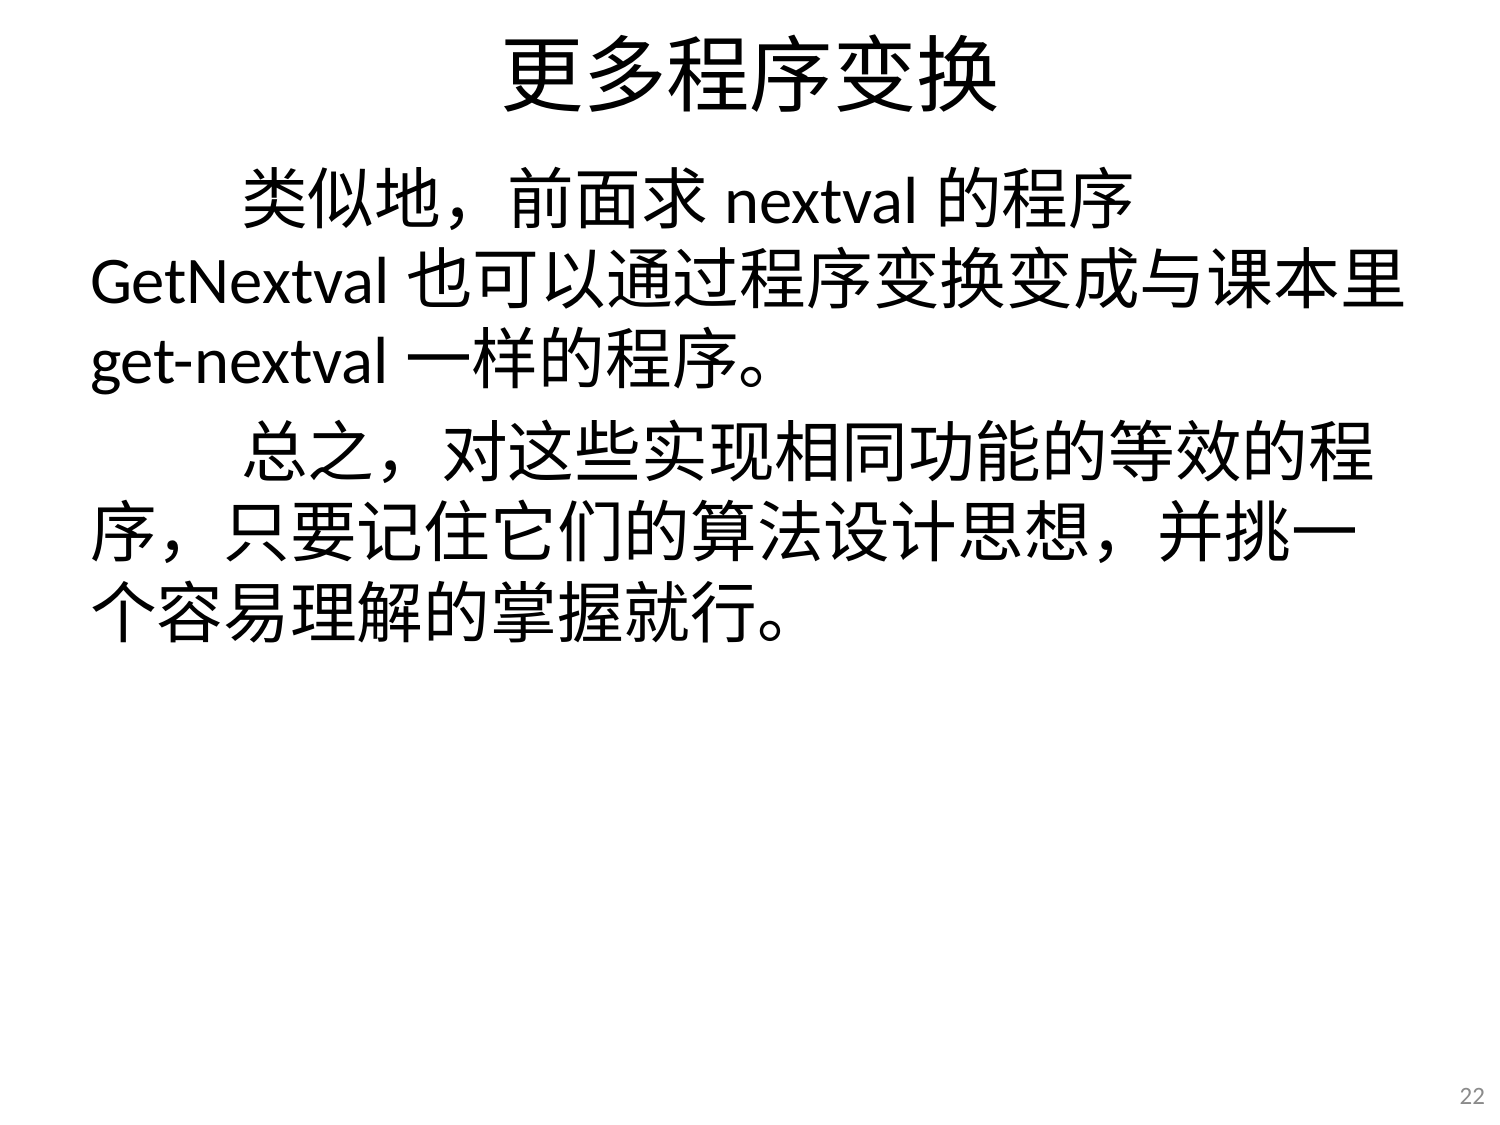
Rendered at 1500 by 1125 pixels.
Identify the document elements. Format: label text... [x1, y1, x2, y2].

title 更多程序变换 [75, 0, 1425, 149]
slide_number 22 [1435, 1065, 1500, 1125]
list 类似地，前面求nextval的程序GetNextval也可以通过程序变换变成与课本里get-nextval一样的程序。 总之，对这些实现相同功能的等效的程序，只要记住它们的算法设计思想，并挑一个容易理解的掌握就行。 [75, 149, 1425, 1106]
